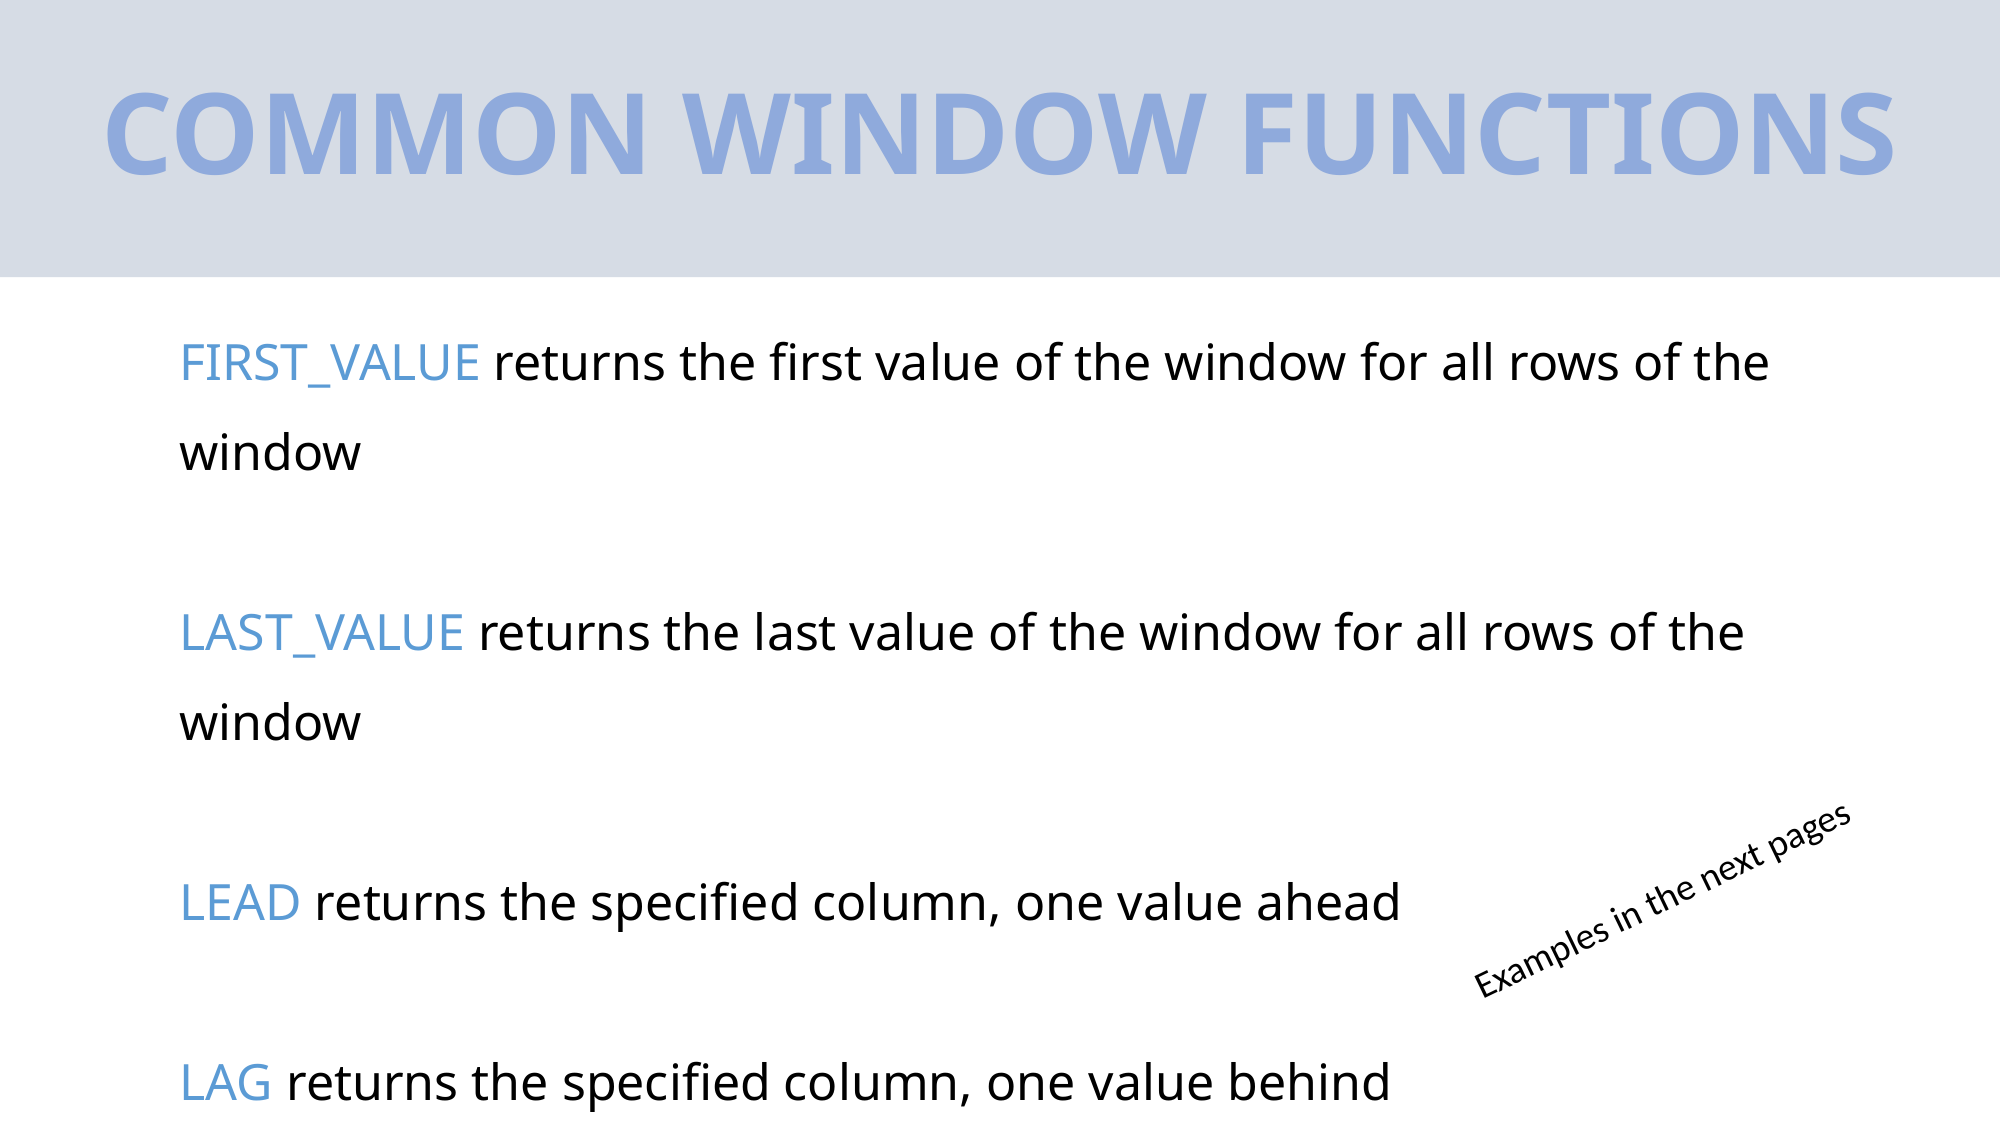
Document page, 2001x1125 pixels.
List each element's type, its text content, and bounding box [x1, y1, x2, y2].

title COMMON WINDOW FUNCTIONS [0, 0, 2000, 278]
text_box Examples in the next pages [1449, 773, 1873, 1020]
text_box FIRST_VALUE returns the first value of the window for all rows of the window LAST_VALUE returns the last value of the window for all rows of the window LEAD returns the specified column, one value ahead LAG returns the specified column, one value behind [164, 292, 1836, 1118]
